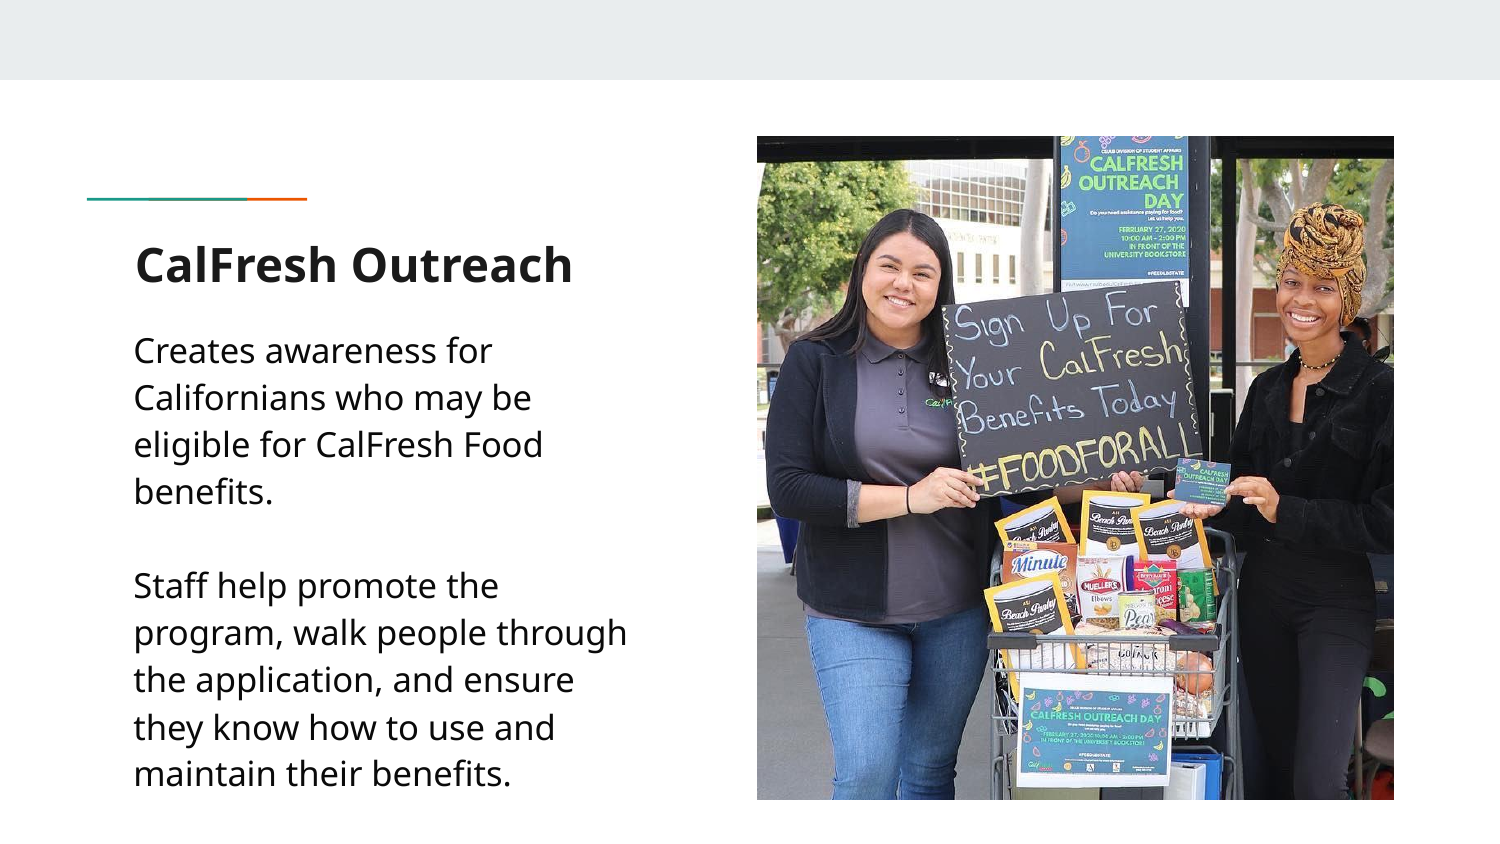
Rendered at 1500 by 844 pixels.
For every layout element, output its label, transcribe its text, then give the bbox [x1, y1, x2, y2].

picture [757, 136, 1394, 800]
list Creates awareness for Californians who may be eligible for CalFresh Food benefits. Staff help promote the program, walk people through the application, and ensure they know how to use and maintain their benefits. [118, 311, 660, 819]
title CalFresh Outreach [119, 216, 662, 312]
